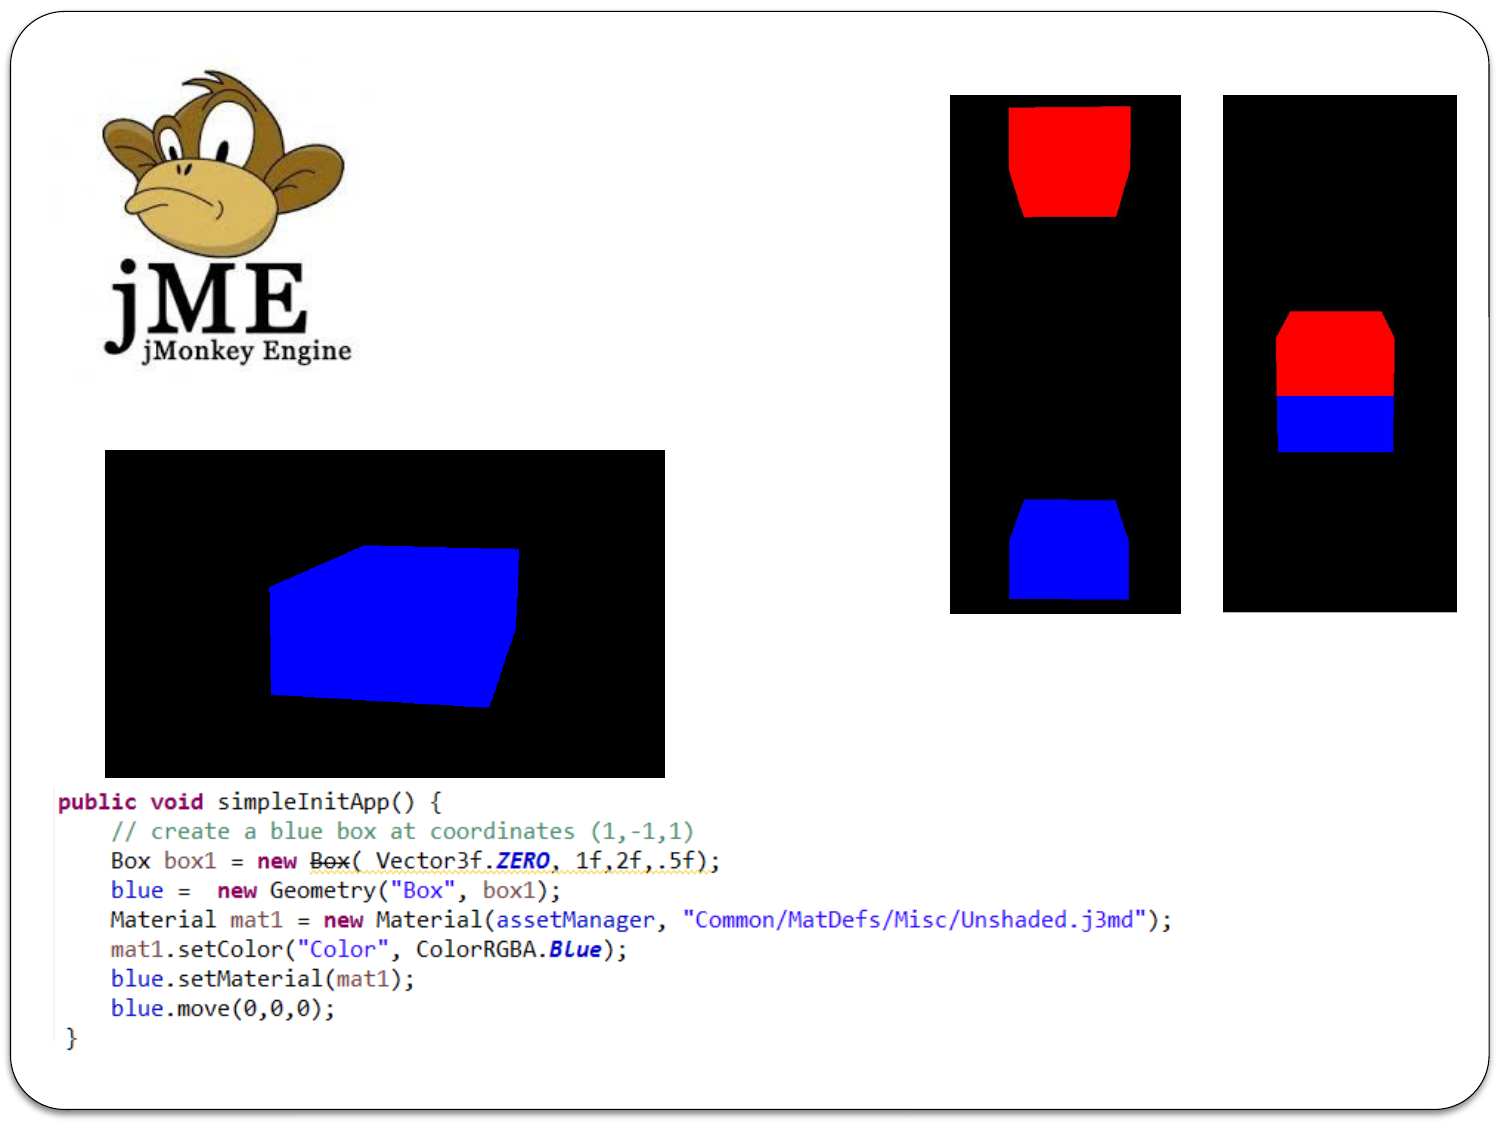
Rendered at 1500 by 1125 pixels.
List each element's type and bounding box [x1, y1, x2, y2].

picture [49, 54, 386, 386]
picture [1222, 95, 1457, 615]
picture [950, 95, 1181, 615]
picture [49, 786, 1224, 1062]
picture [104, 449, 665, 778]
